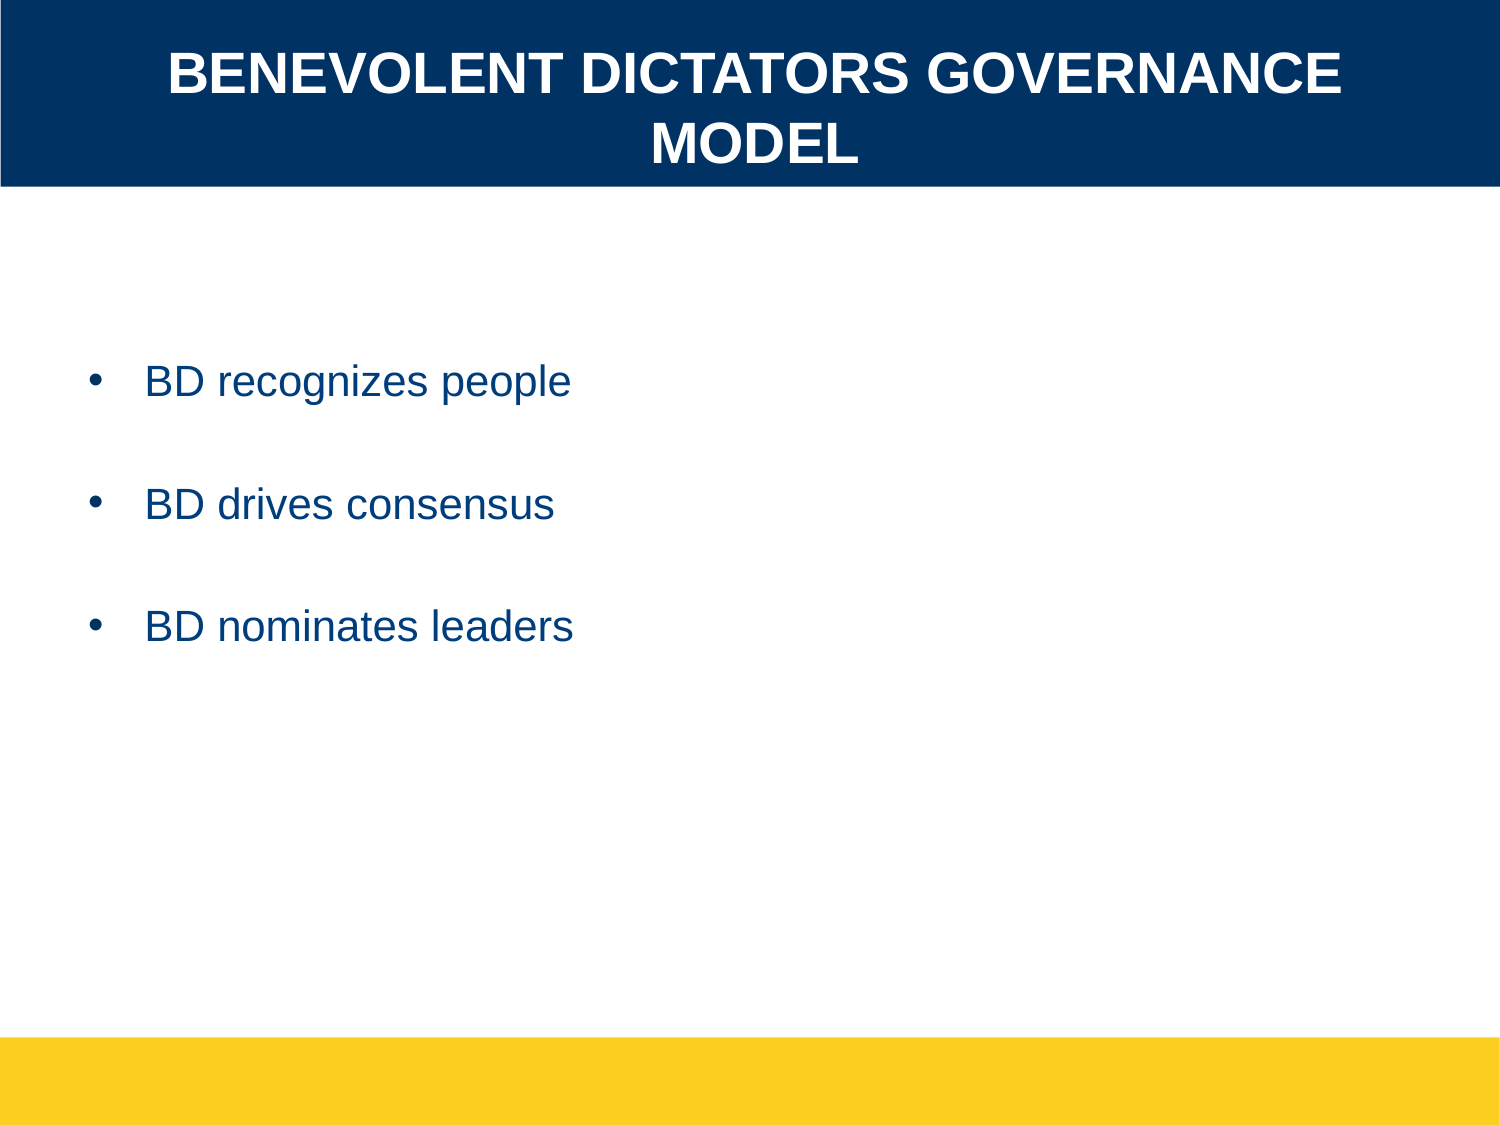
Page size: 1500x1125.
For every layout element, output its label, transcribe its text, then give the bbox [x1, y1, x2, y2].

title Benevolent Dictators Governance Model [72, 23, 1438, 187]
list BD recognizes people BD drives consensus BD nominates leaders [72, 222, 1438, 1044]
